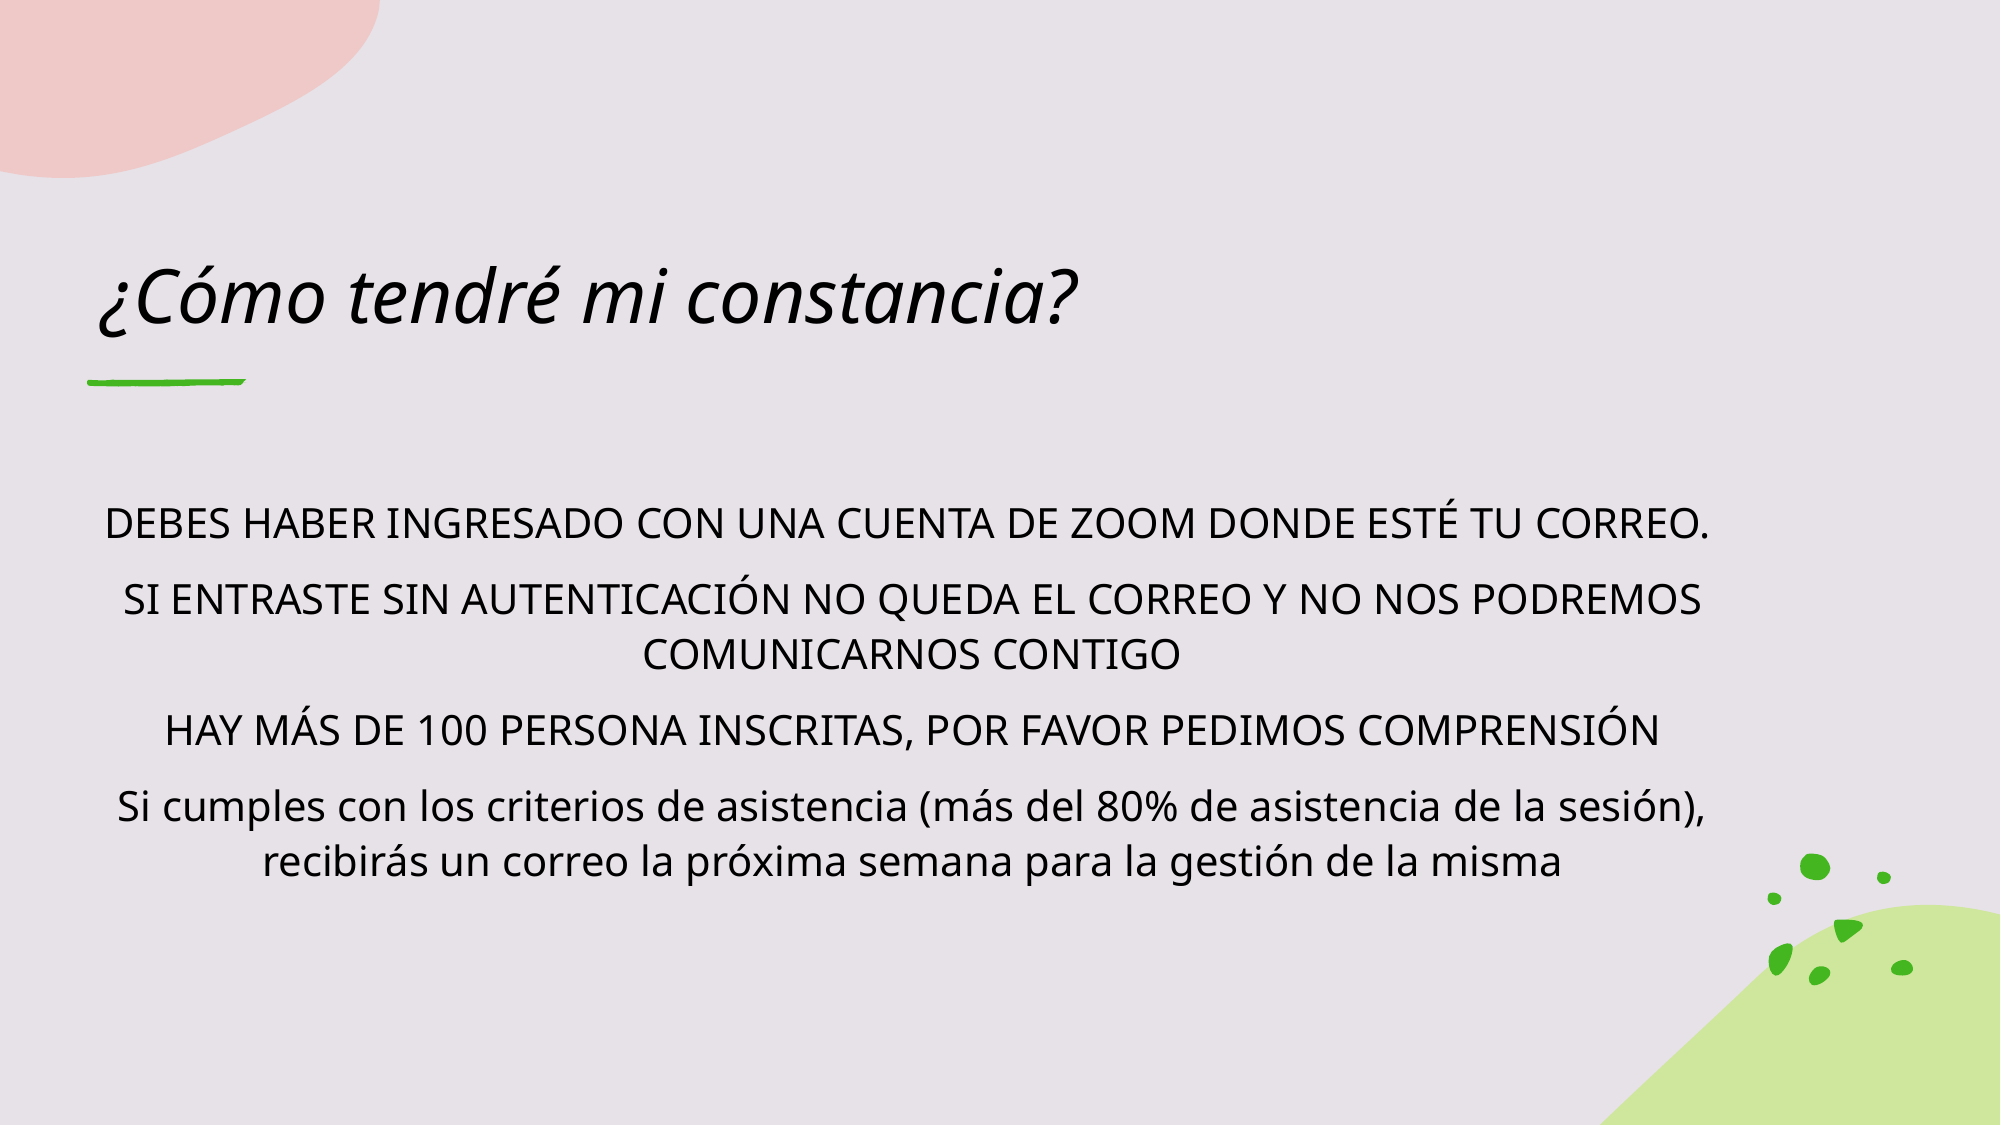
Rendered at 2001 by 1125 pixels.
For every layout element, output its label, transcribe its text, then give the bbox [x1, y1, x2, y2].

title ¿Cómo tendré mi constancia? [86, 129, 1740, 347]
list DEBES HABER INGRESADO CON UNA CUENTA DE ZOOM DONDE ESTÉ TU CORREO. SI ENTRASTE SIN AUTENTICACIÓN NO QUEDA EL CORREO Y NO NOS PODREMOS COMUNICARNOS CONTIGO HAY MÁS DE 100 PERSONA INSCRITAS, POR FAVOR PEDIMOS COMPRENSIÓN Si cumples con los criterios de asistencia (más del 80% de asistencia de la sesión), recibirás un correo la próxima semana para la gestión de la misma [86, 413, 1740, 996]
